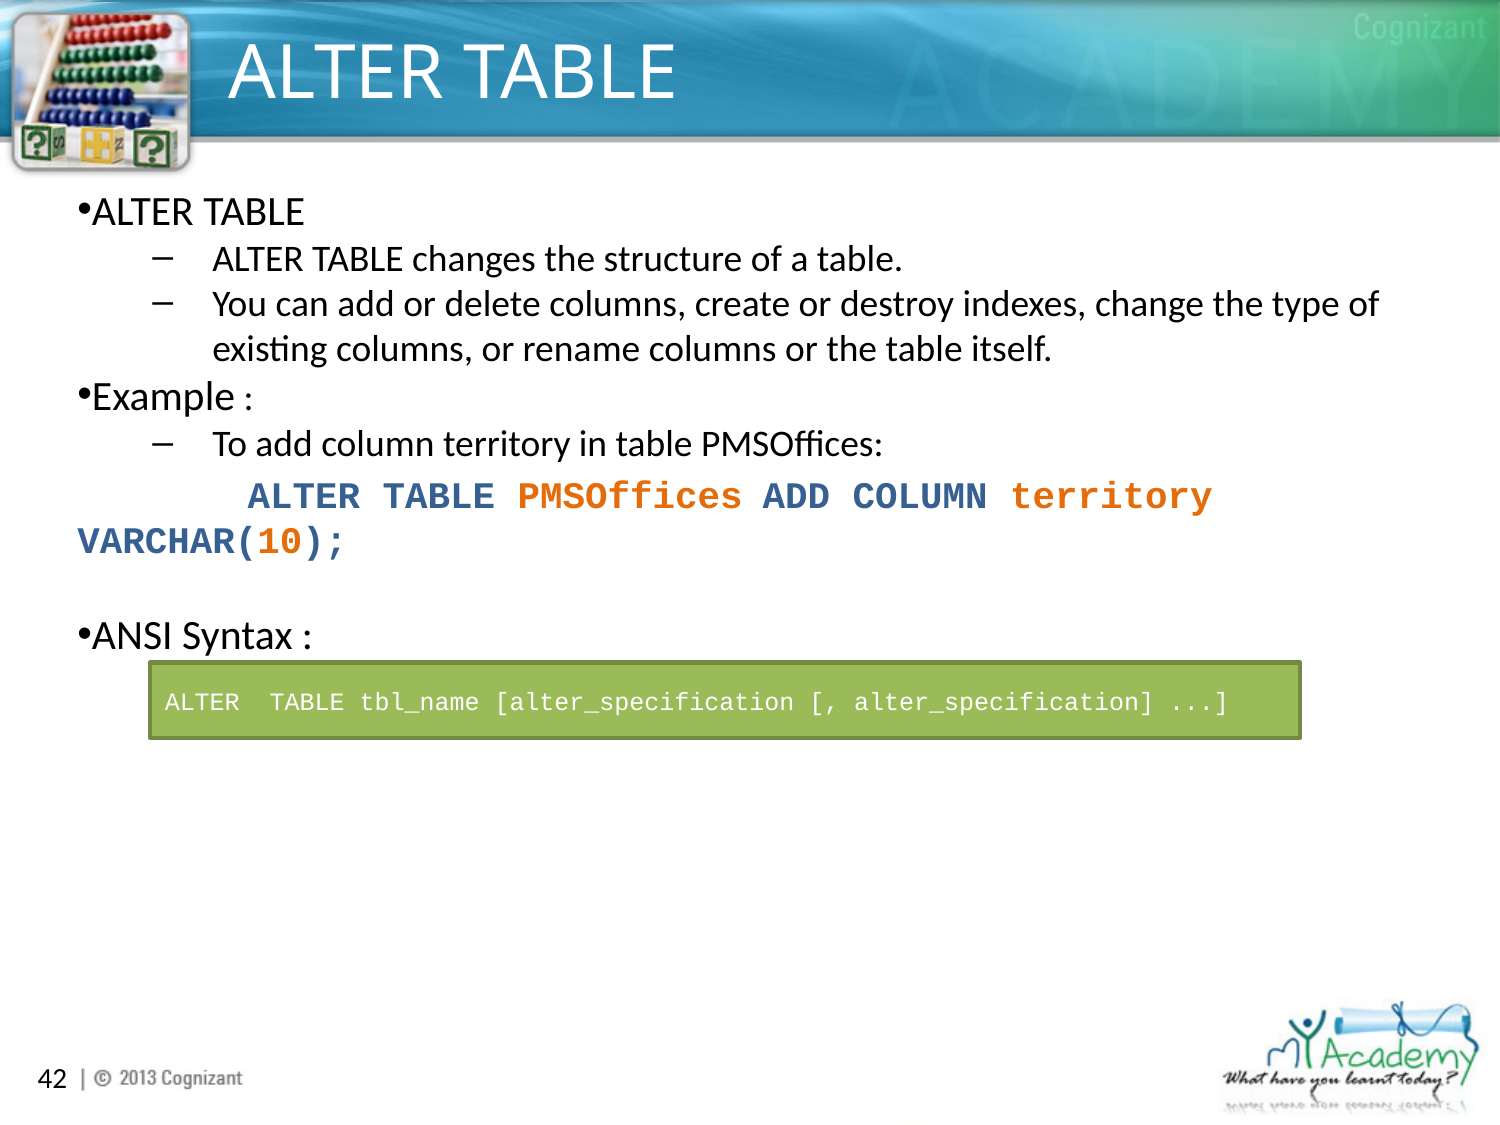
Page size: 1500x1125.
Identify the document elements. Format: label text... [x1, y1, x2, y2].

text_box 42 [22, 1052, 98, 1098]
title ALTER TABLE [213, 0, 1500, 138]
text_box ALTER TABLE tbl_name [alter_specification [, alter_specification] ...] [148, 660, 1302, 740]
picture [0, 0, 1500, 1125]
list ALTER TABLE ALTER TABLE changes the structure of a table. You can add or delete columns, create or destroy indexes, change the type of existing columns, or rename columns or the table itself. Example : To add column territory in table PMSOffices: ALTER TABLE PMSOffices ADD COLUMN territory VARCHAR(10); ANSI Syntax : [62, 175, 1463, 988]
